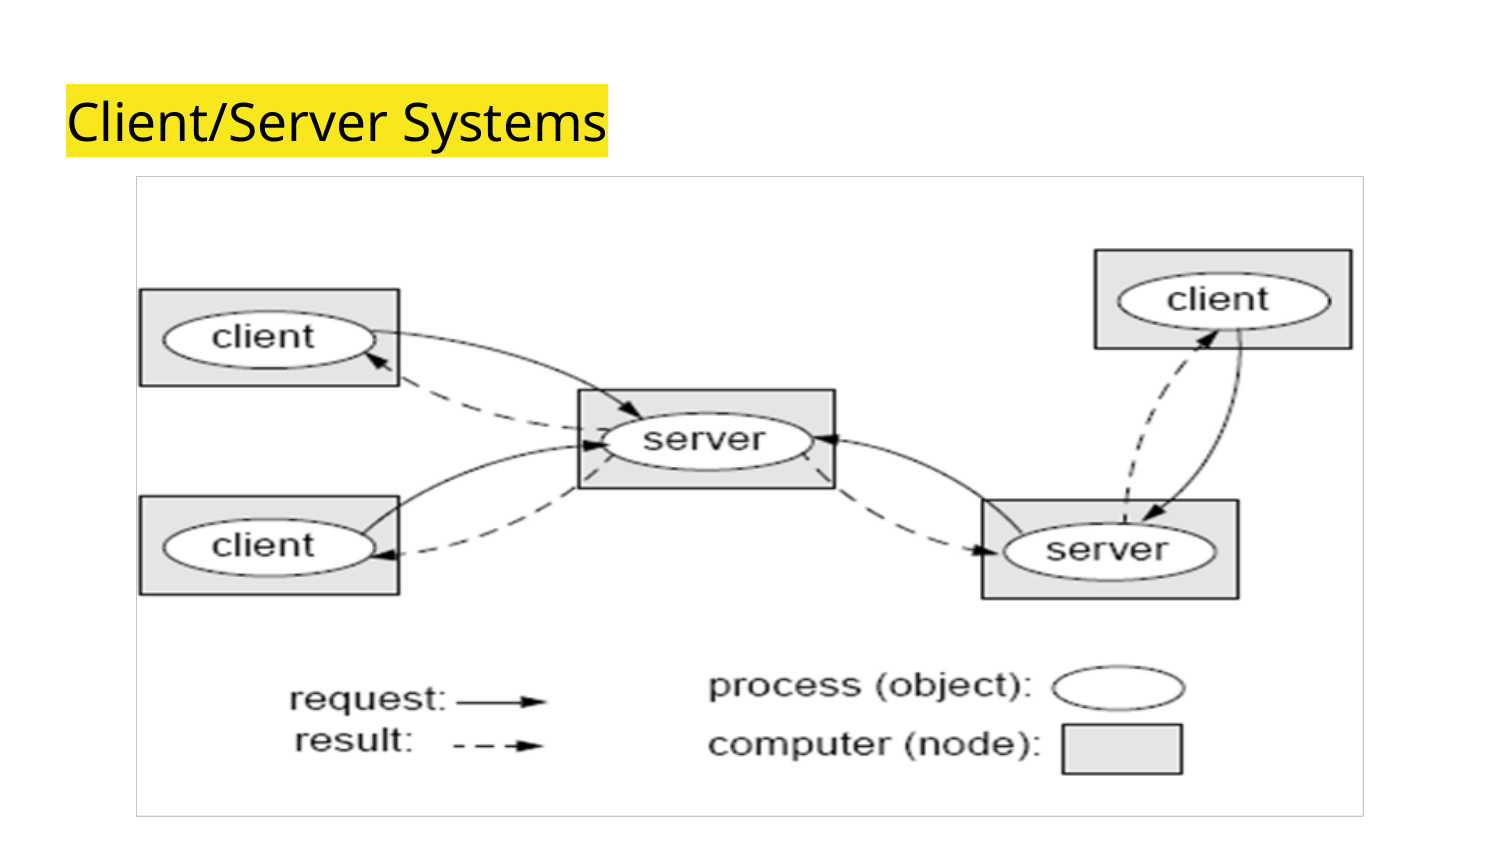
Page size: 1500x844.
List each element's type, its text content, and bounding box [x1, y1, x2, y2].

title Client/Server Systems [51, 72, 1449, 167]
picture [134, 175, 1366, 819]
